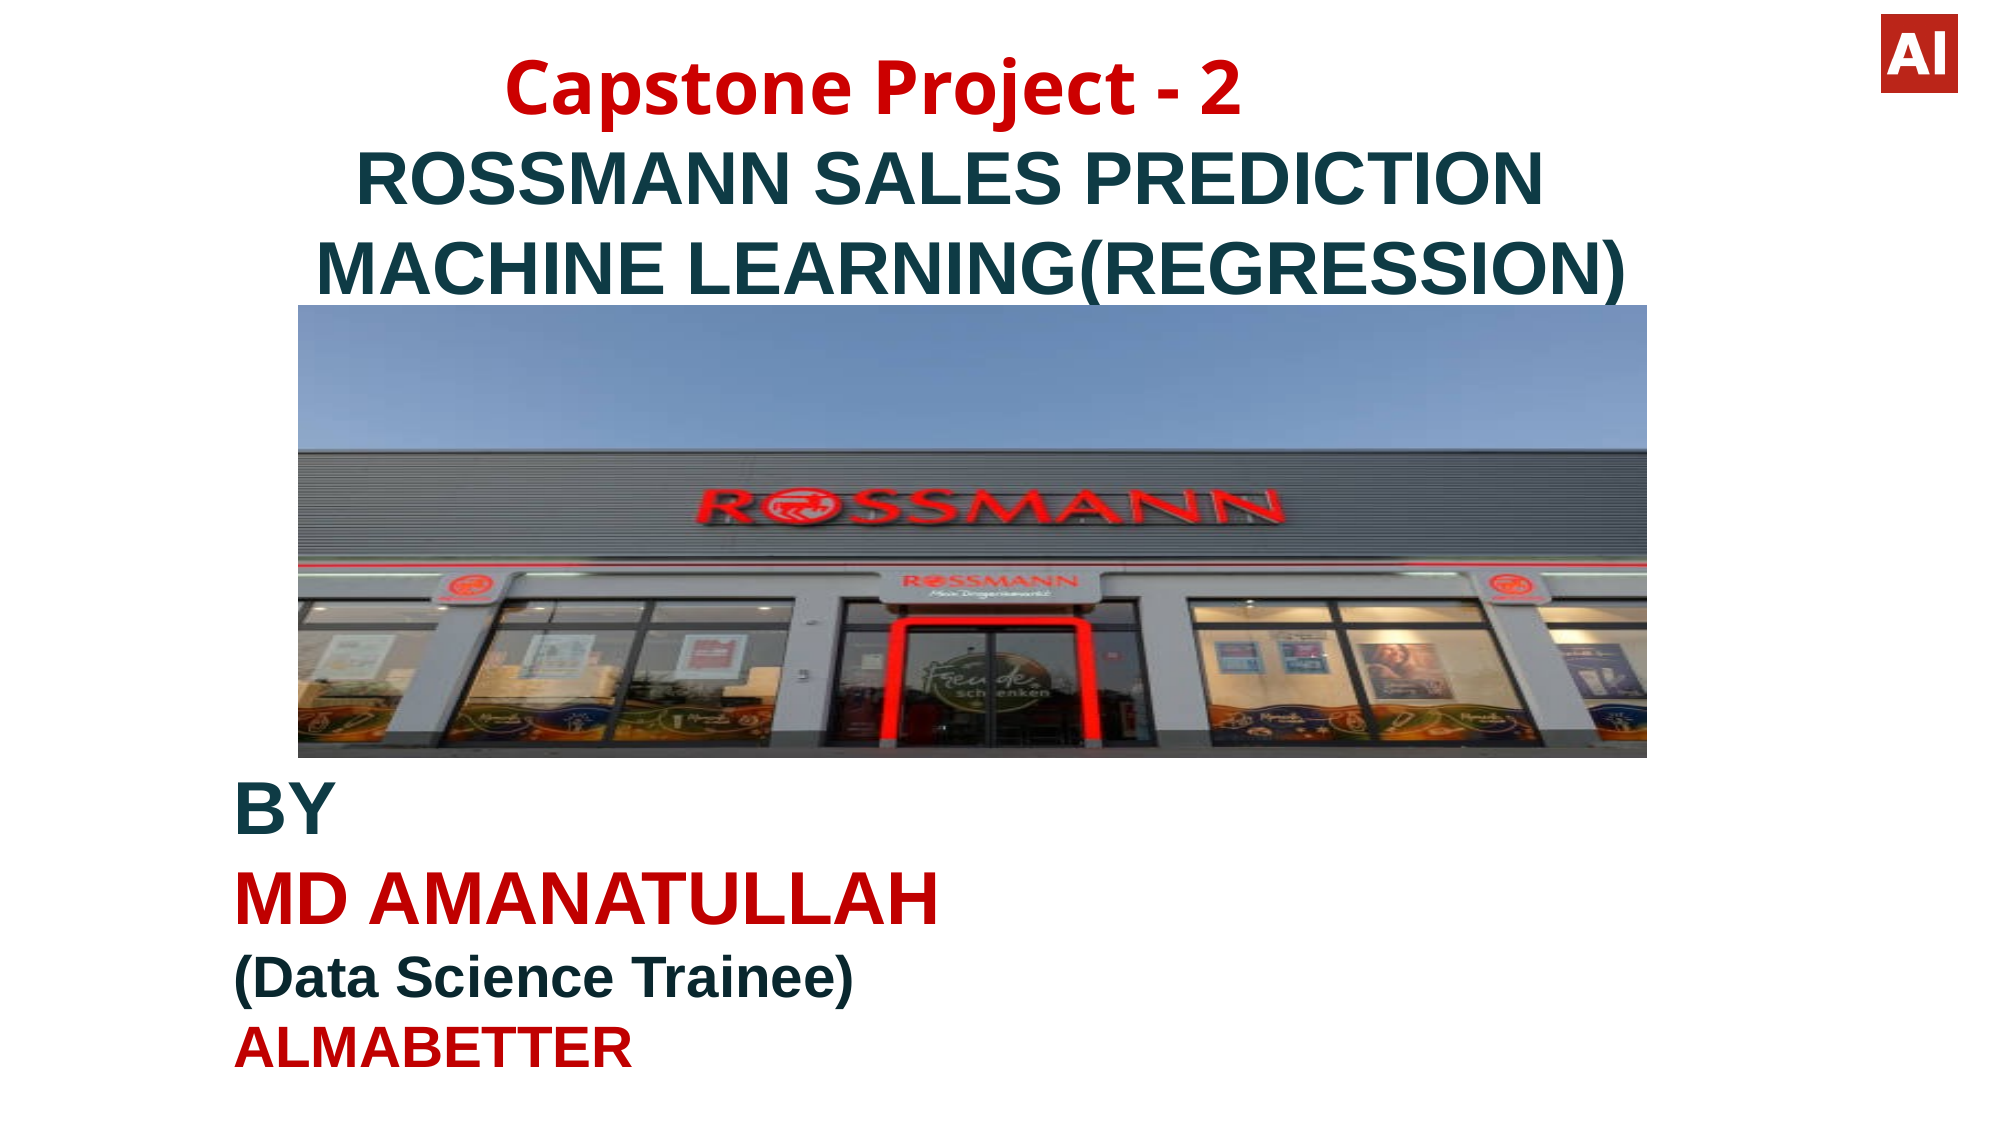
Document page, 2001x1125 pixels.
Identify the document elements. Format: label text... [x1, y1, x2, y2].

title Capstone Project - 2 ROSSMANN SALES PREDICTION MACHINE LEARNING(REGRESSION) BY MD AMANATULLAH (Data Science Trainee) ALMABETTER [68, 24, 1932, 1104]
picture [1881, 14, 1958, 93]
picture [297, 305, 1647, 758]
